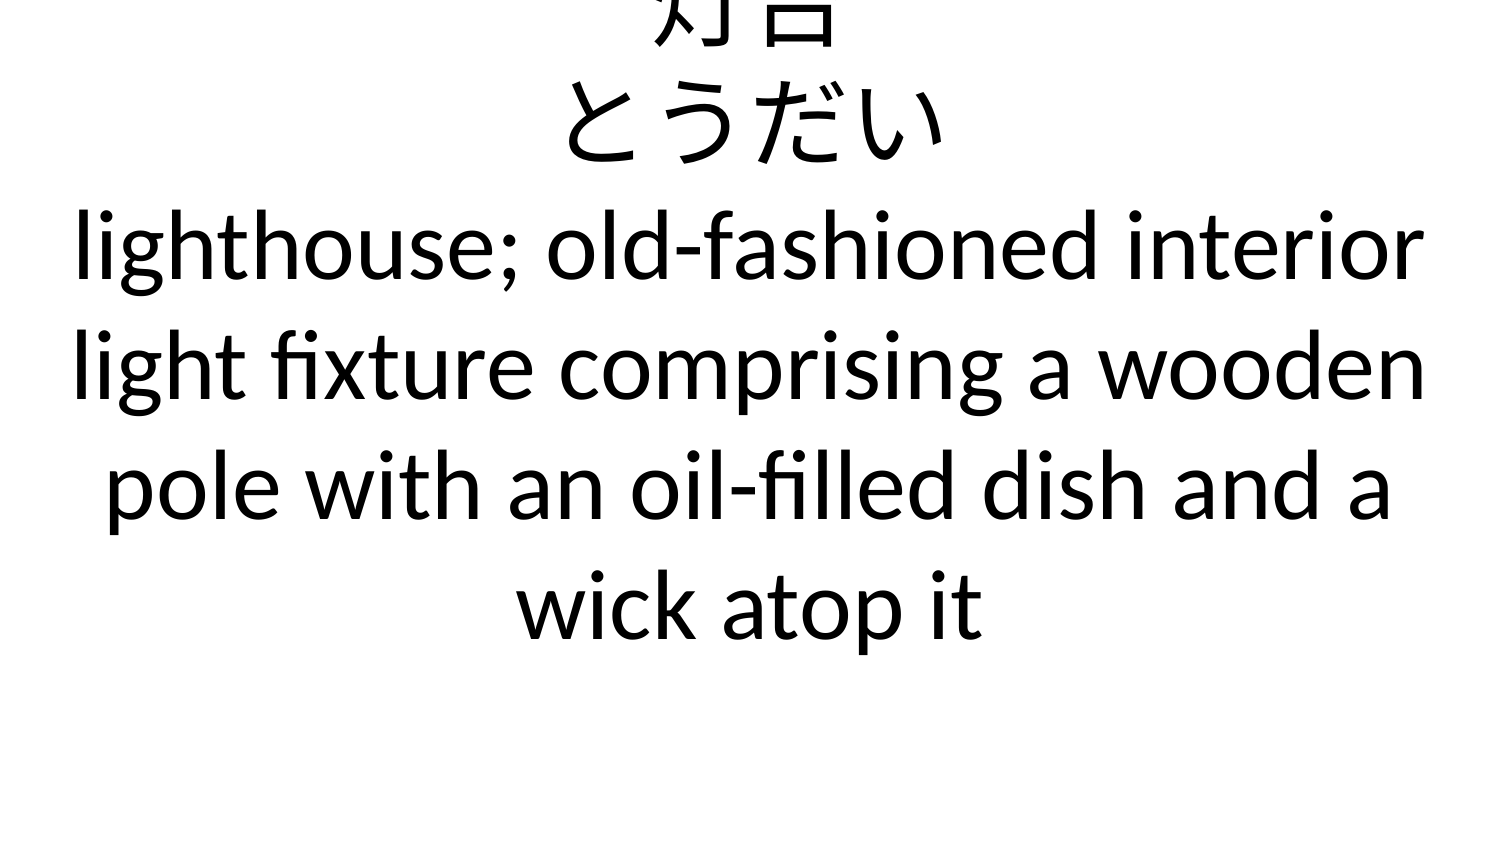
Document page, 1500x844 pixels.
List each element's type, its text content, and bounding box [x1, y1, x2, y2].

text_box 灯台 とうだい lighthouse; old-fashioned interior light fixture comprising a wooden pole with an oil-filled dish and a wick atop it [0, 149, 1500, 450]
